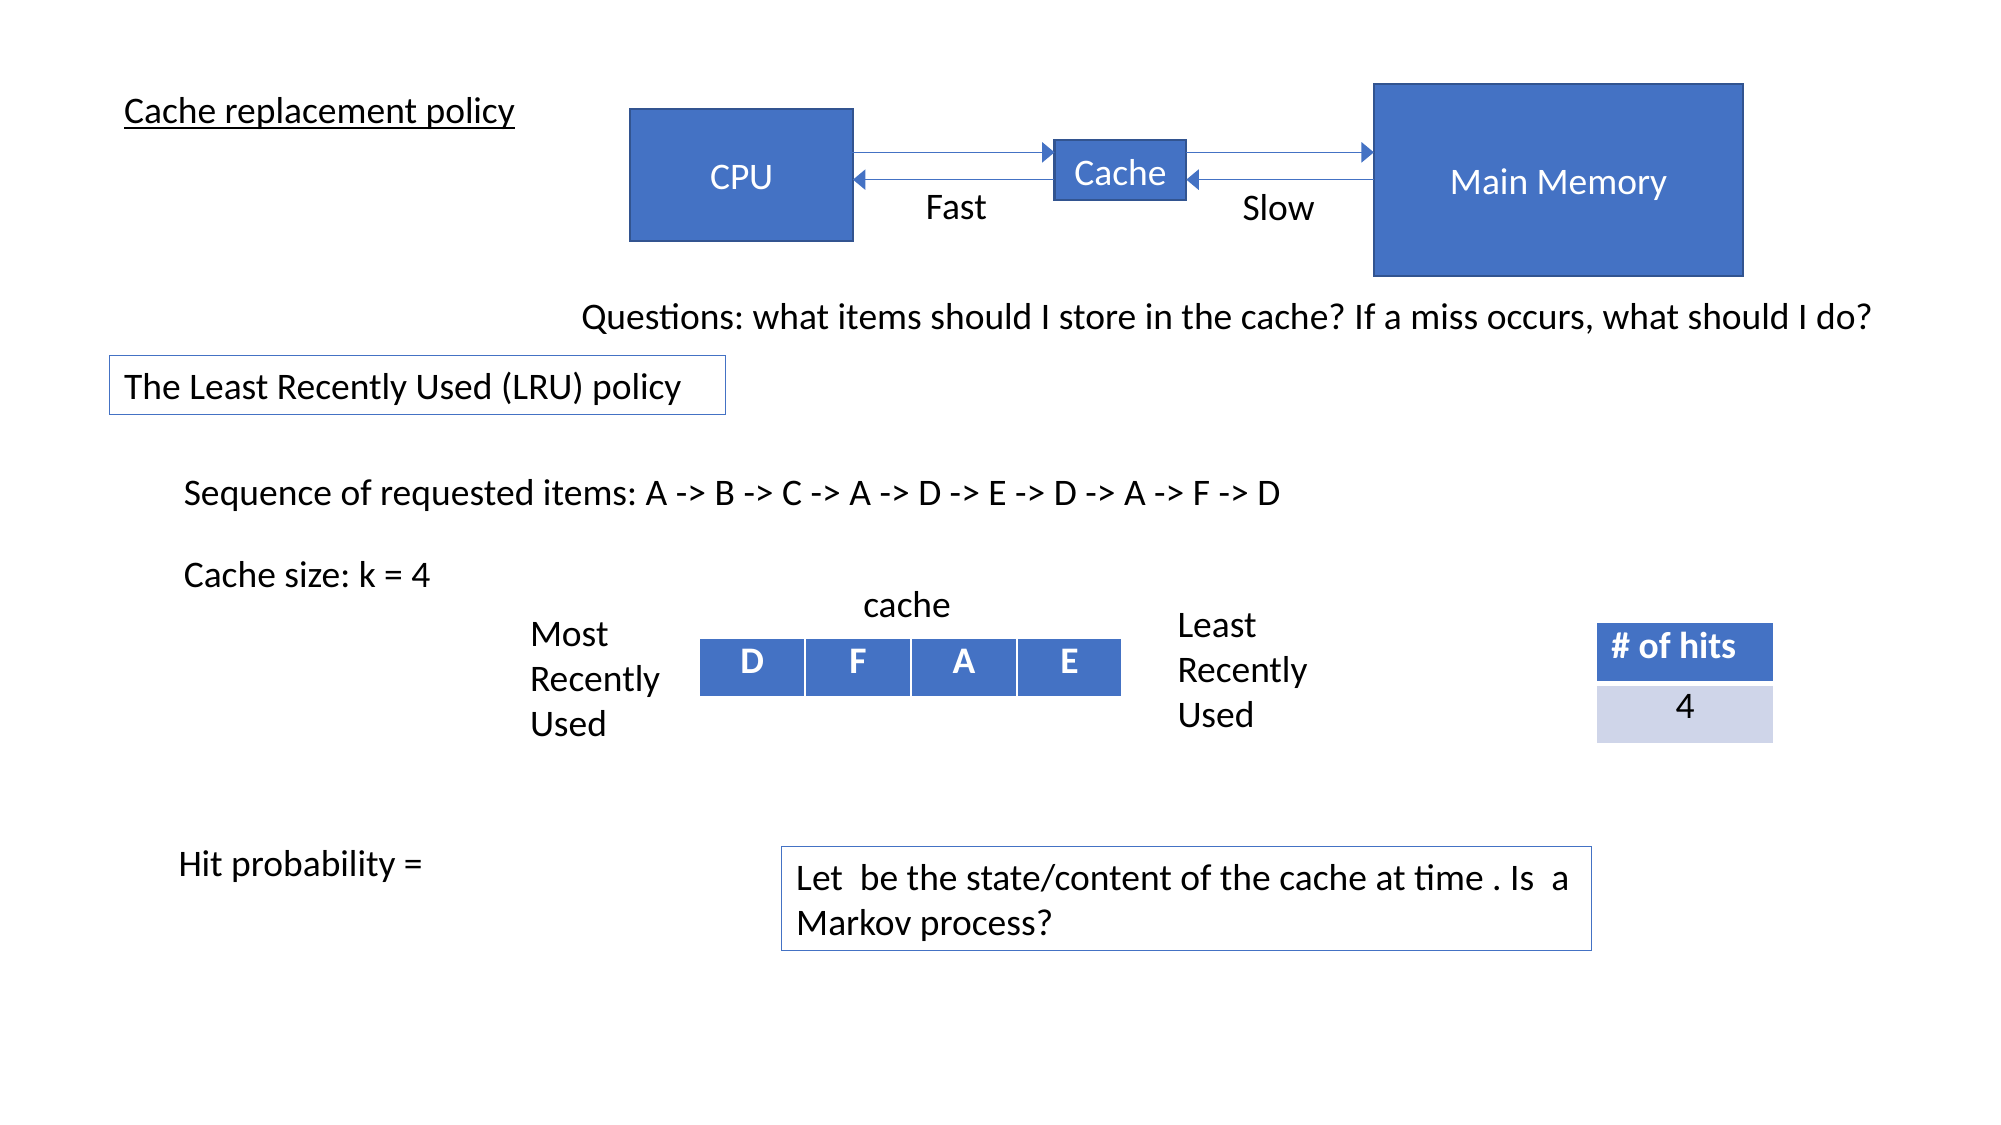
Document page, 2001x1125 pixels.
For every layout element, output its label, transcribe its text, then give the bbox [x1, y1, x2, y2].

text_box Fast [910, 175, 1020, 179]
text_box Cache [1053, 139, 1187, 201]
table_header E [1018, 639, 1121, 696]
text_box Cache replacement policy [109, 79, 987, 139]
table_cell 4 [1597, 686, 1773, 743]
text_box Slow [1227, 180, 1360, 236]
table_header D [700, 639, 804, 696]
text_box cache [848, 572, 985, 633]
text_box The Least Recently Used (LRU) policy [109, 355, 726, 415]
text_box Cache size: k = 4 [168, 542, 689, 603]
text_box Sequence of requested items: A -> B -> C -> A -> D -> E -> D -> A -> F -> D [168, 461, 1499, 521]
text_box Fast [910, 180, 1020, 235]
text_box Most Recently Used [515, 602, 677, 752]
text_box Main Memory [1373, 83, 1744, 277]
text_box Slow [1227, 175, 1360, 179]
text_box Least Recently Used [1162, 592, 1324, 743]
table_header F [806, 639, 910, 696]
text_box Questions: what items should I store in the cache? If a miss occurs, what should I do? [566, 284, 1937, 344]
table_header A [912, 639, 1016, 696]
text_box CPU [629, 108, 854, 242]
table_header # of hits [1597, 623, 1773, 681]
